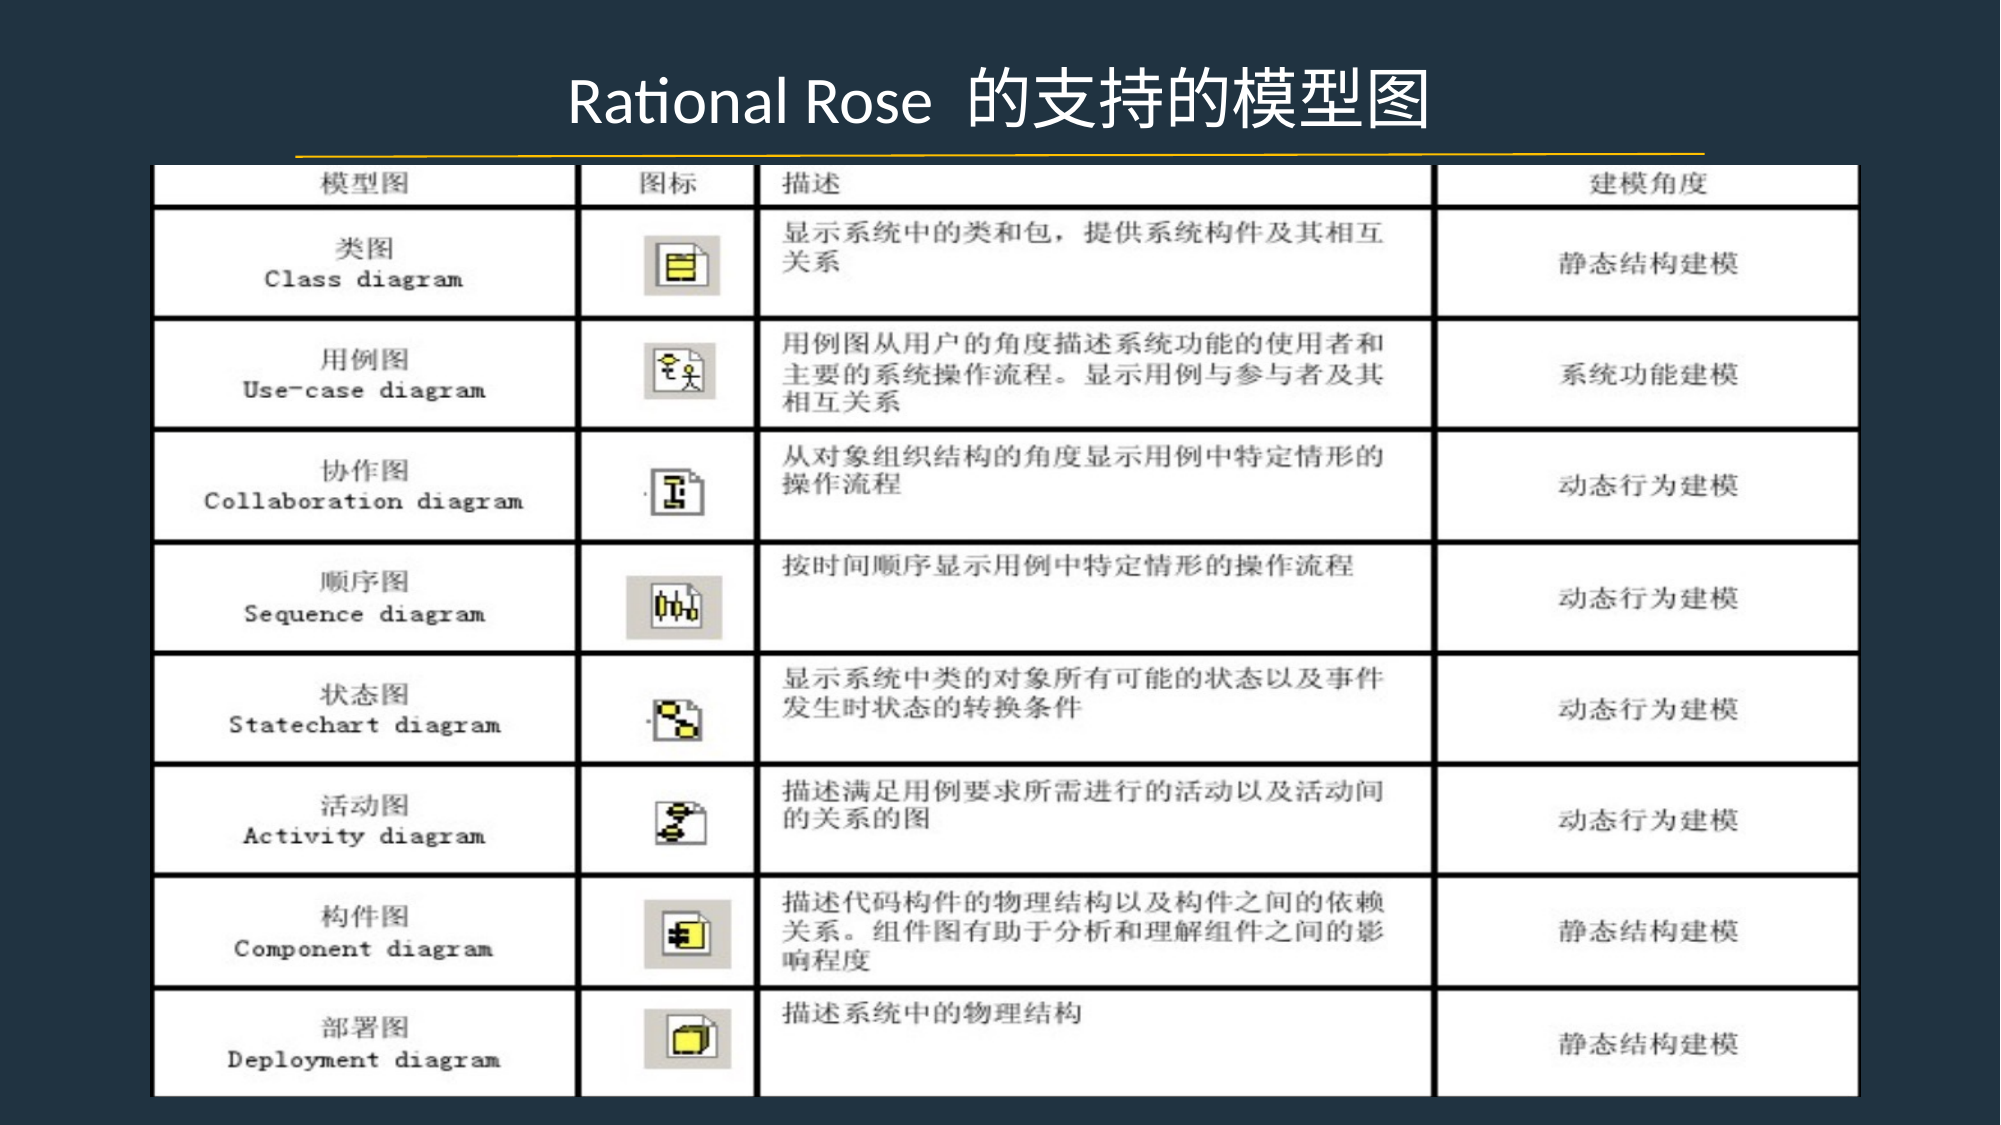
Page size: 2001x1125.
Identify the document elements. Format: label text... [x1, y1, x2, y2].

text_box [295, 153, 1705, 157]
picture [149, 165, 1861, 1097]
text_box Rational Rose 的支持的模型图 [277, 49, 1722, 144]
